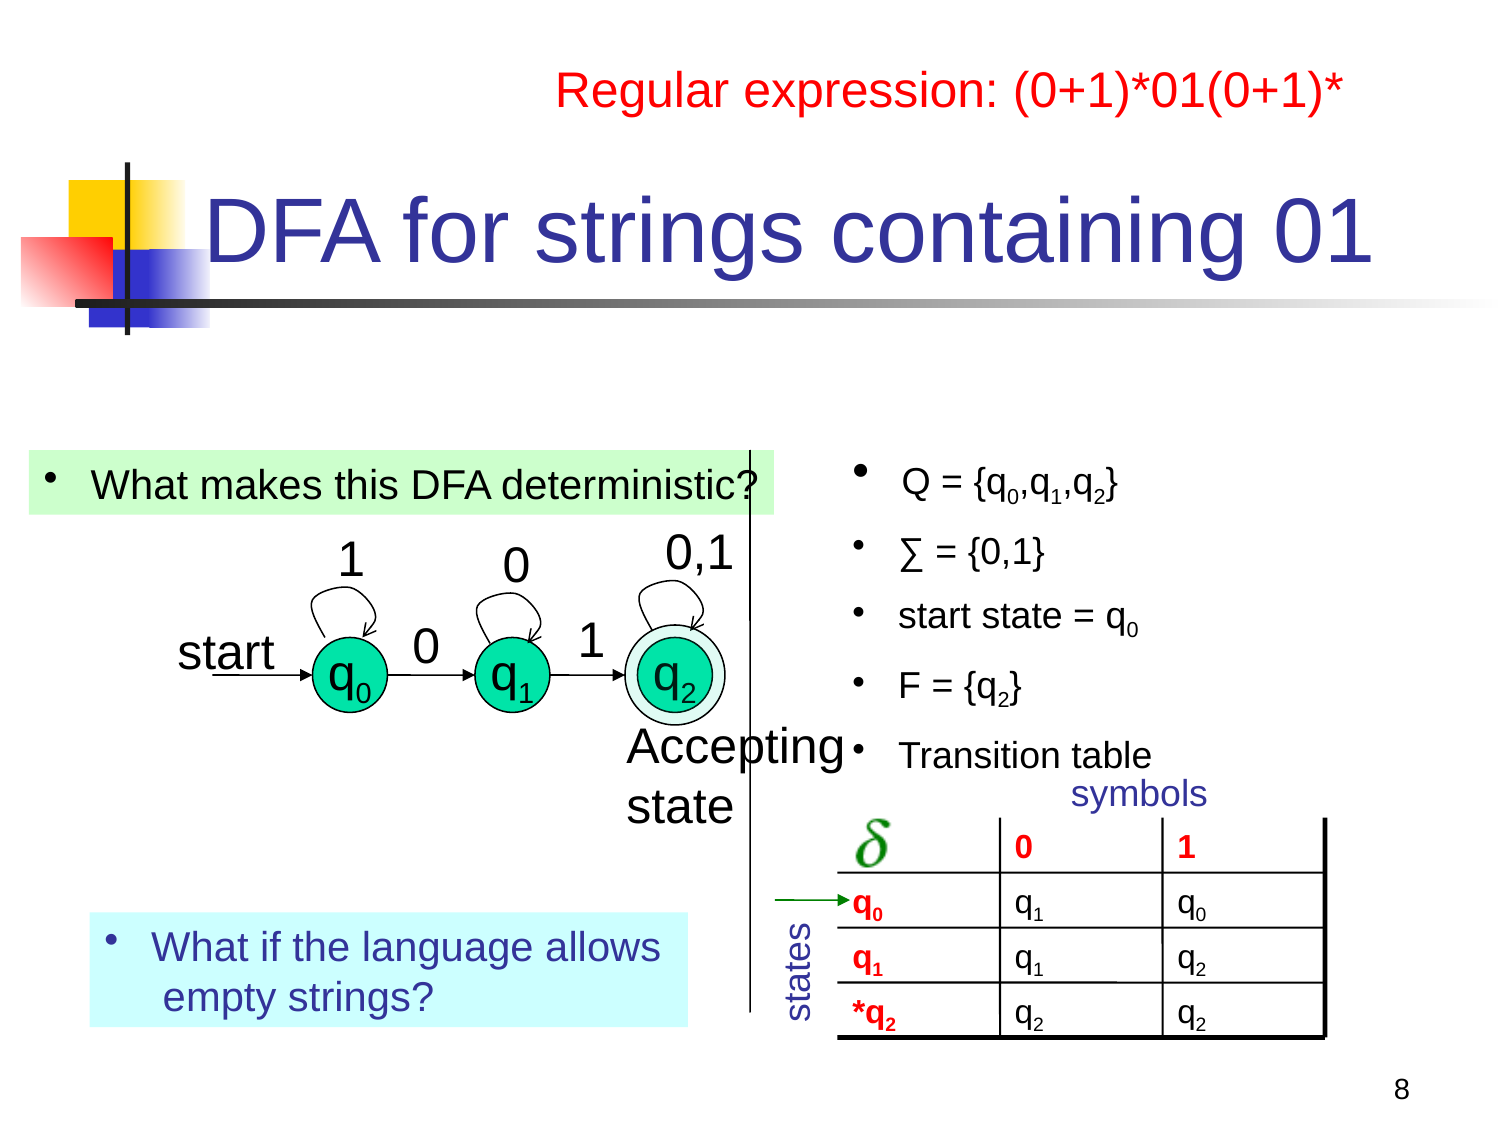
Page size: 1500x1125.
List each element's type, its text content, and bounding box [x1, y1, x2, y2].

table_cell *q2 [305, 612, 386, 713]
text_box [387, 606, 544, 713]
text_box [162, 612, 382, 713]
text_box What makes this DFA deterministic? [28, 450, 744, 515]
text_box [473, 524, 546, 644]
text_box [635, 512, 744, 623]
slide_number 8 [1112, 1037, 1426, 1113]
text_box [549, 599, 713, 713]
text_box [308, 518, 381, 638]
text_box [749, 437, 1363, 1038]
title DFA for strings containing 01 [188, 101, 1468, 289]
text_box Regular expression: (0+1)*01(0+1)* [539, 49, 1359, 125]
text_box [609, 624, 744, 843]
text_box What if the language allows empty strings? [89, 912, 688, 1028]
